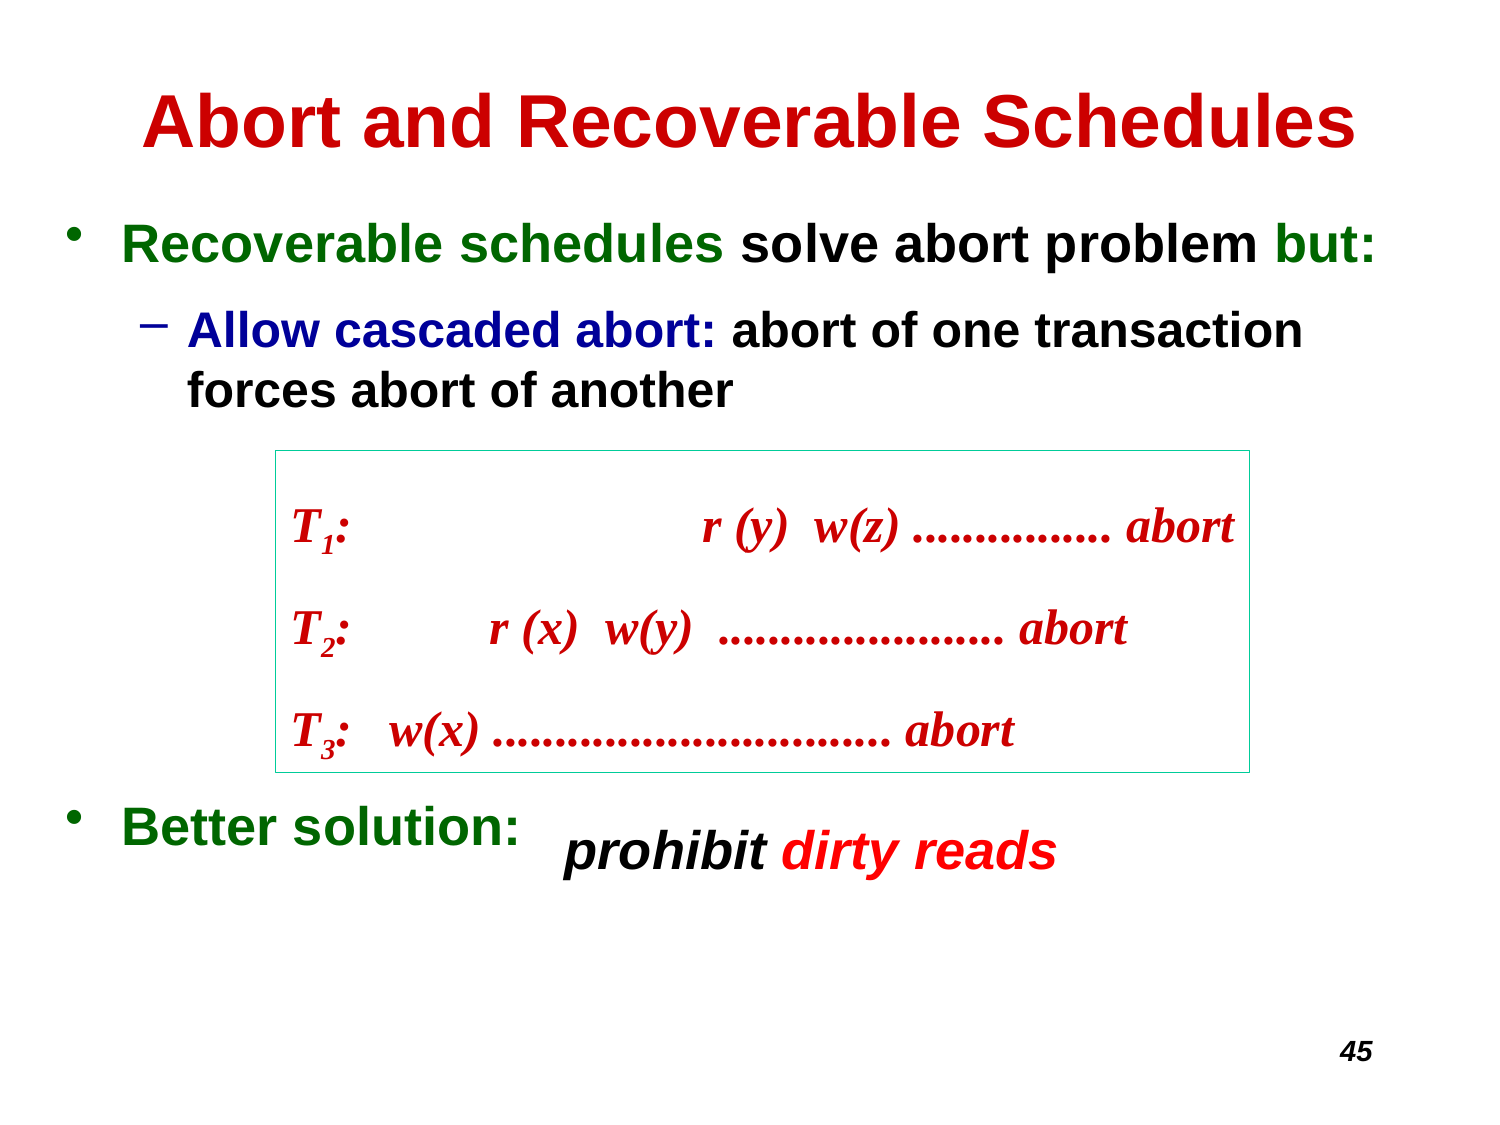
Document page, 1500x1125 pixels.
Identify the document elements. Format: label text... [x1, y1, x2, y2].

text_box prohibit dirty reads [549, 808, 1075, 888]
text_box [1074, 1024, 1388, 1100]
list Recoverable schedules solve abort problem but: Allow cascaded abort: abort of one transaction forces abort of another Better solution: [49, 200, 1451, 876]
title Abort and Recoverable Schedules [112, 62, 1388, 173]
text_box T1: r (y) w(z) ................ abort T2: r (x) w(y) ....................... abort T3: w(x) ................................ abort [275, 450, 1250, 773]
